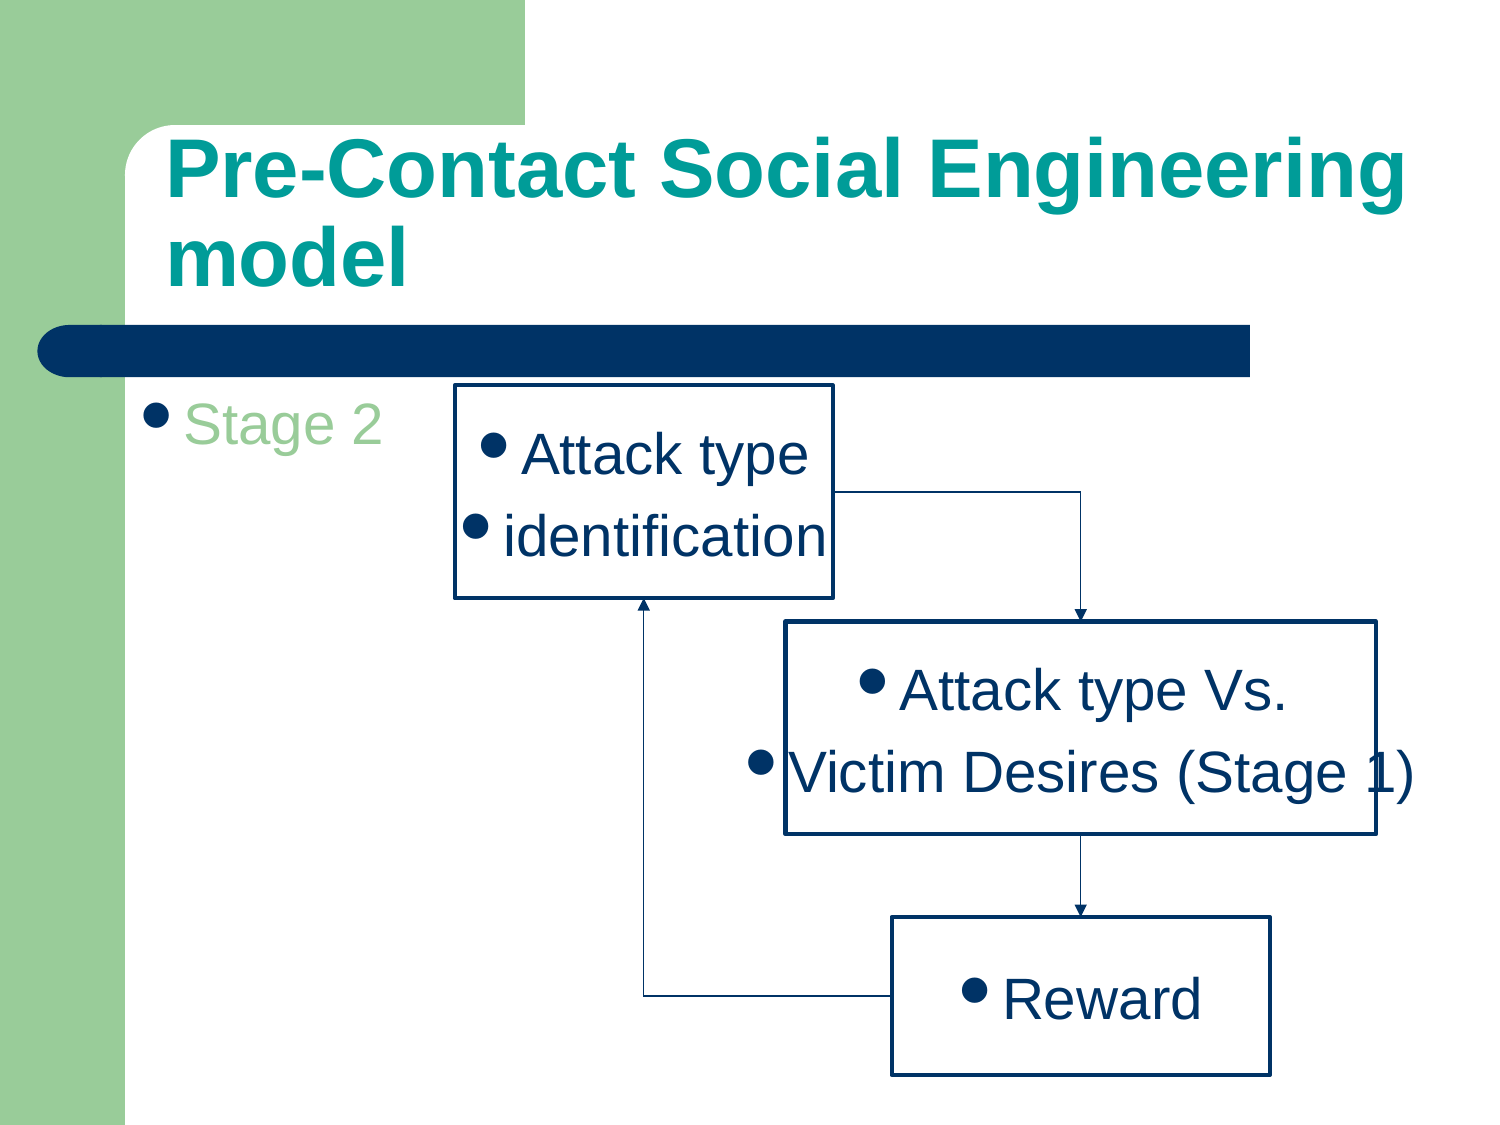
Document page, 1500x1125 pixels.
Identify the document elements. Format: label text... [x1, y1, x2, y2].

text_box Reward [890, 915, 1272, 1077]
title Pre-Contact Social Engineering model [149, 124, 1463, 313]
text_box Attack type Vs. Victim Desires (Stage 1) [896, 619, 1378, 836]
text_box Attack type identification [453, 383, 835, 600]
text_box Stage 2 [124, 379, 492, 464]
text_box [643, 597, 892, 997]
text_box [832, 491, 1081, 622]
